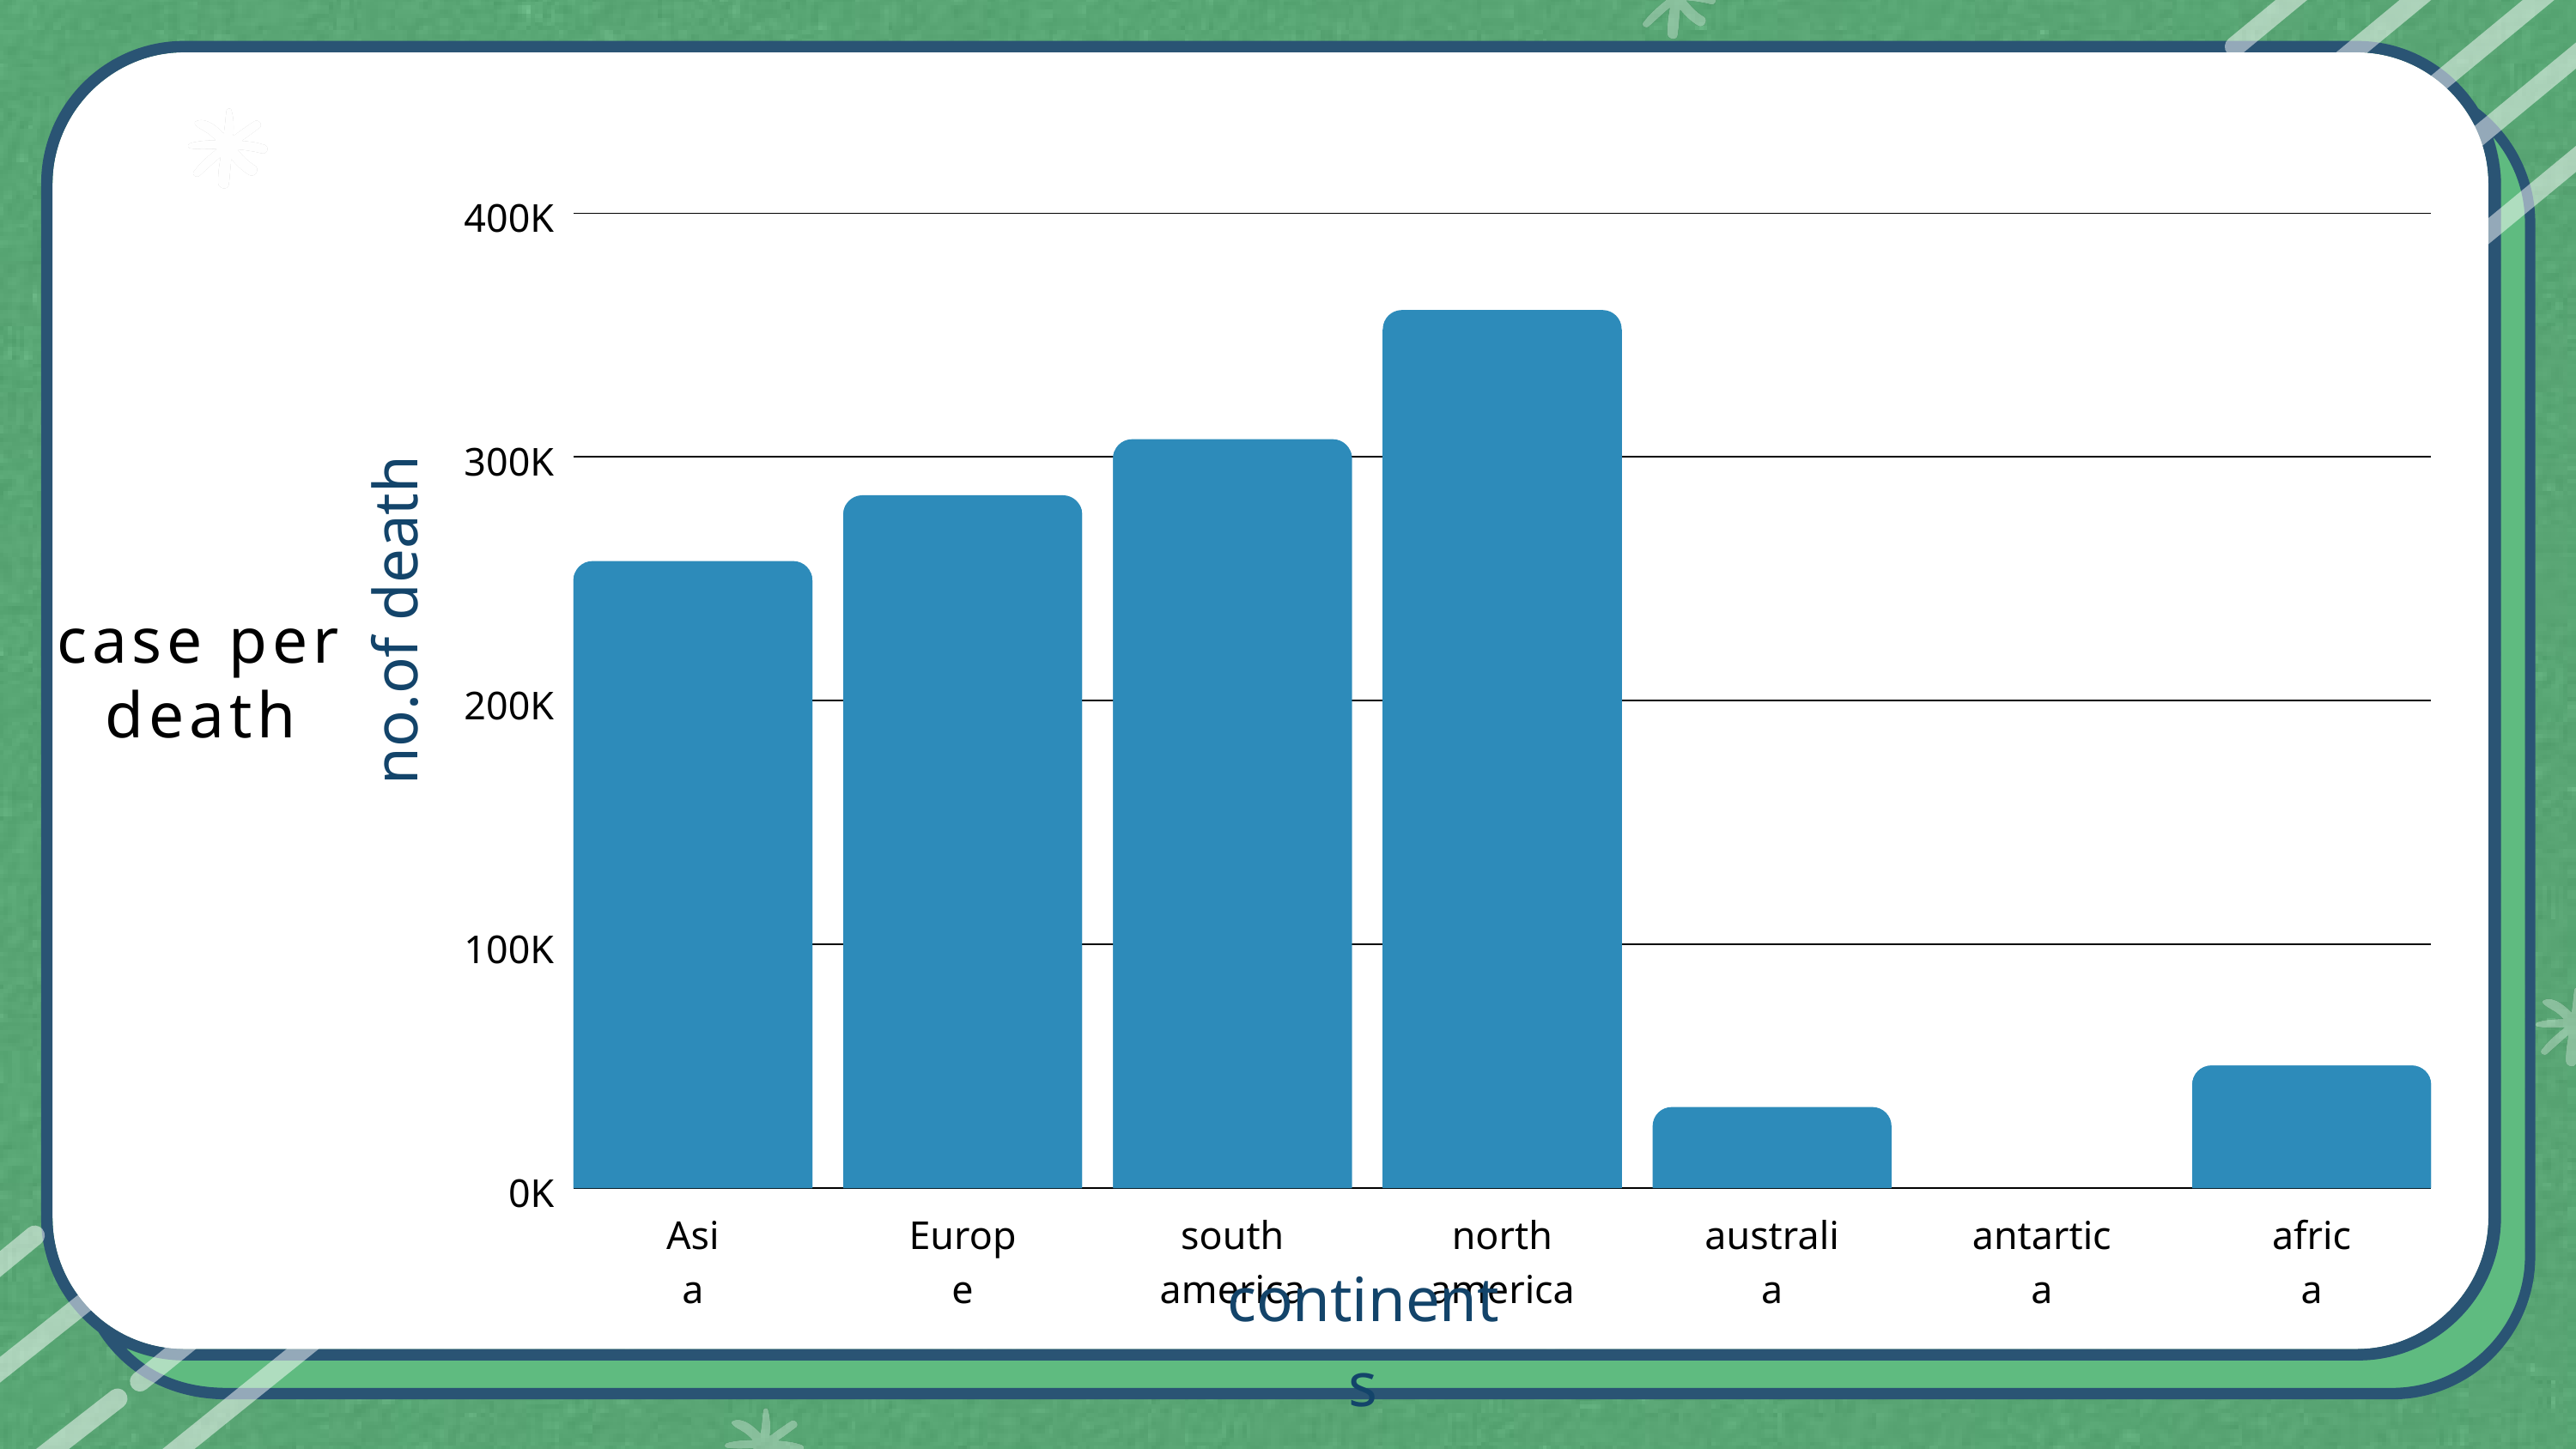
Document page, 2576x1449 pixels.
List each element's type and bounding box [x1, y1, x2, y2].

text_box [40, 40, 2536, 1400]
picture [0, 0, 2576, 1449]
text_box [455, 190, 2432, 1254]
